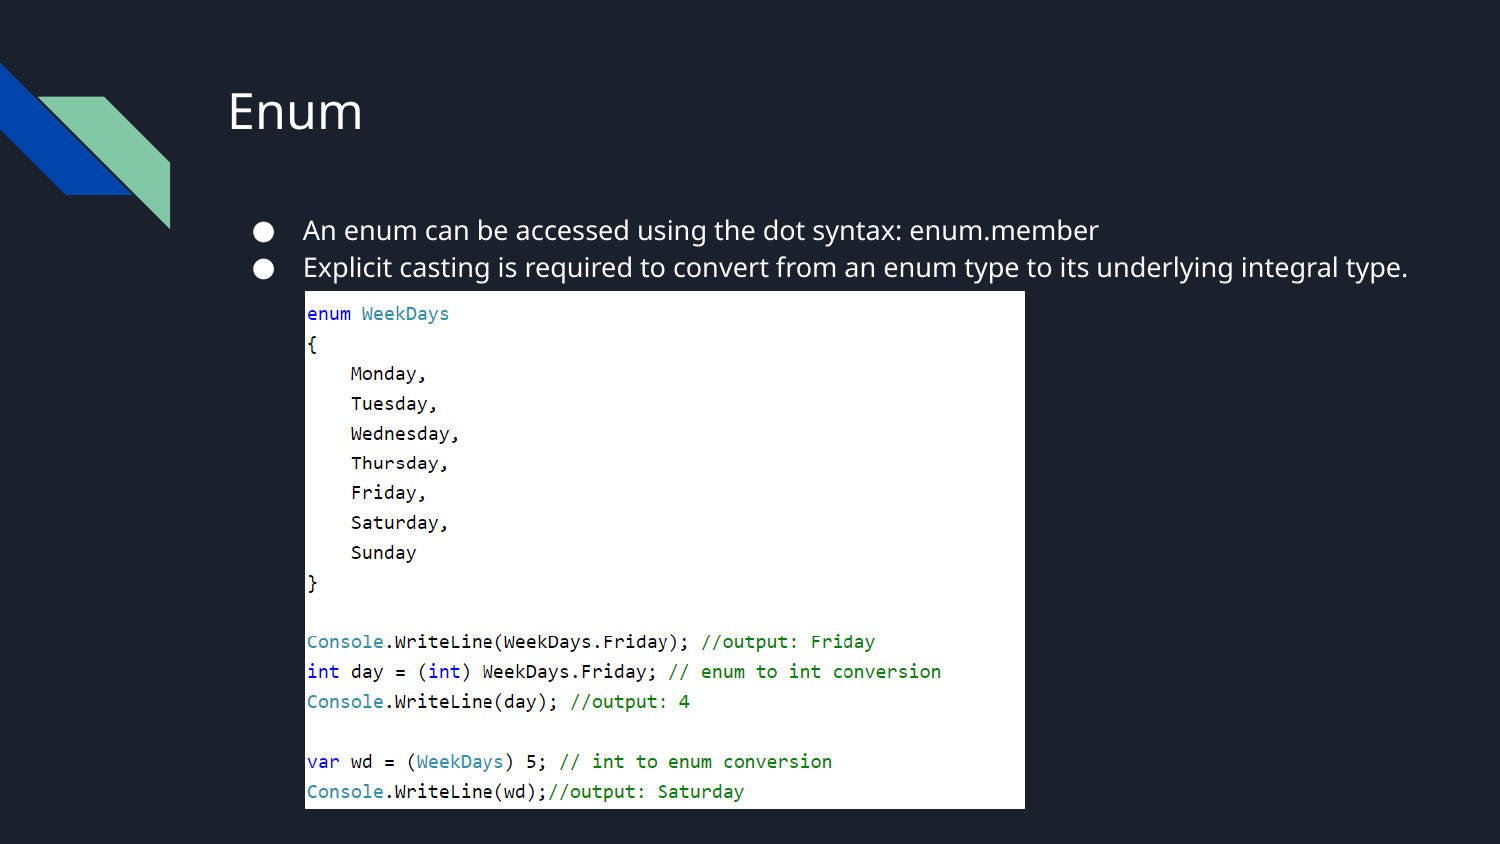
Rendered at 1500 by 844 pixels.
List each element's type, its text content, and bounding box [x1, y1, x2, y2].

list An enum can be accessed using the dot syntax: enum.member Explicit casting is required to convert from an enum type to its underlying integral type. [212, 193, 1451, 300]
picture [305, 291, 1025, 810]
title Enum [212, 64, 1368, 193]
